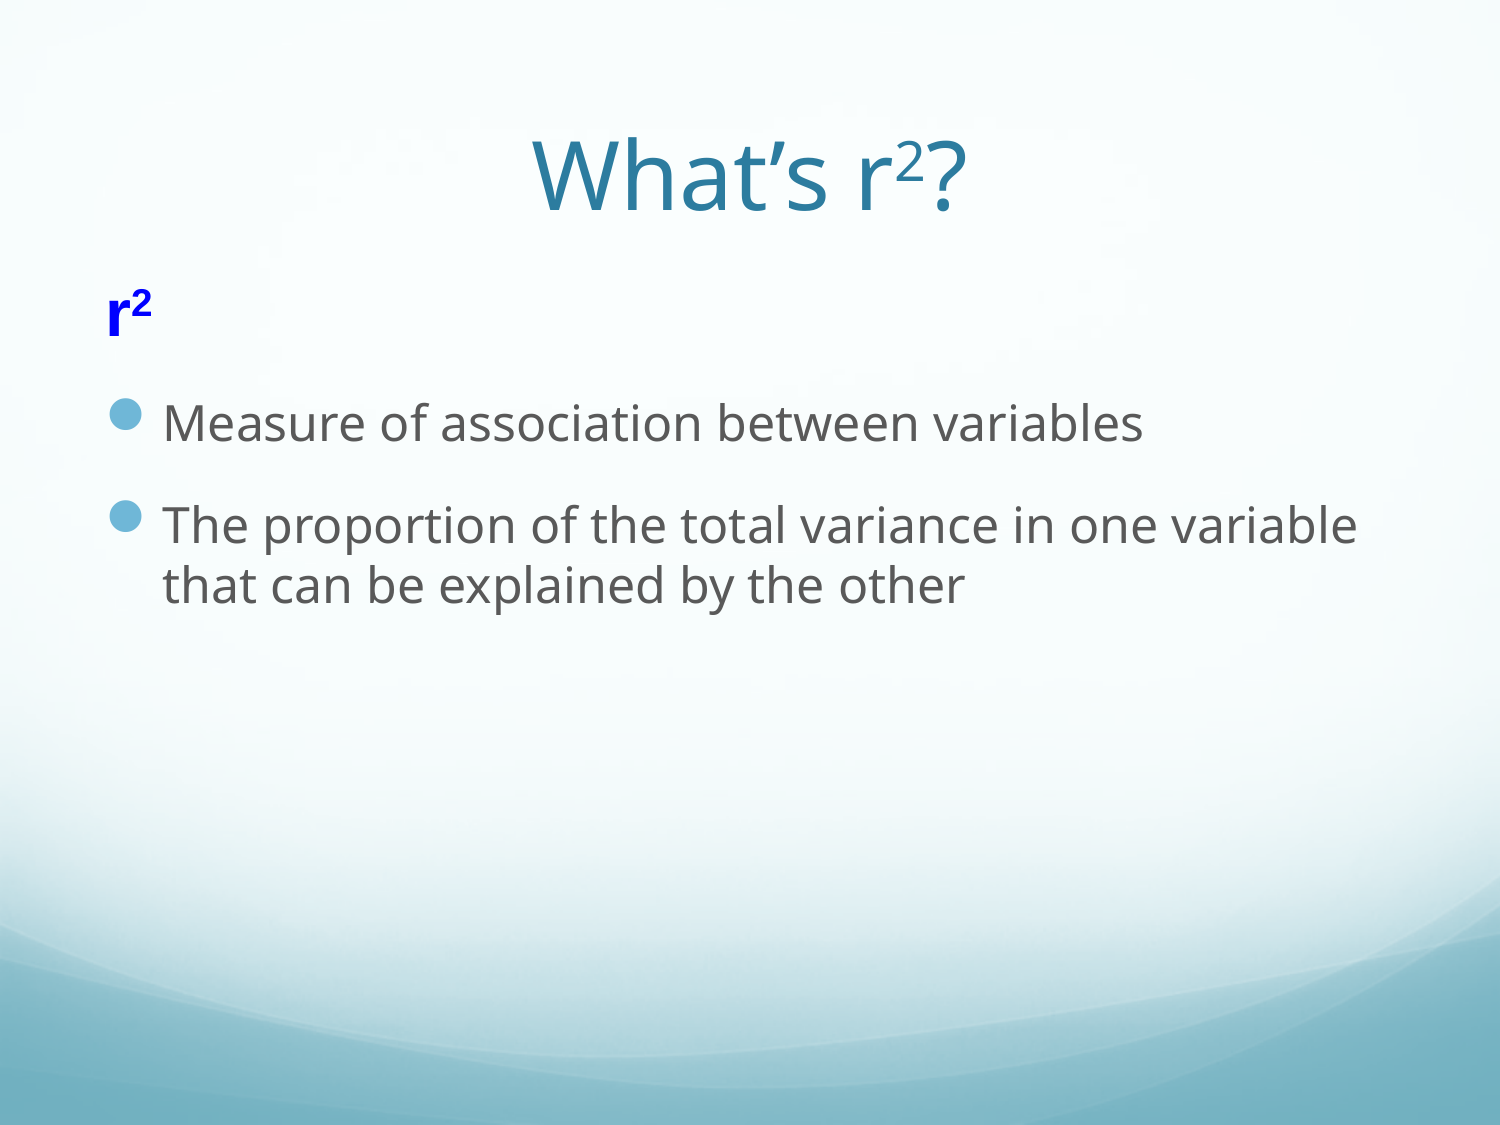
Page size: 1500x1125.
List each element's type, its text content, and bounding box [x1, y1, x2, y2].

list r2 Measure of association between variables The proportion of the total variance in one variable that can be explained by the other [90, 262, 1410, 975]
title What’s r2? [90, 17, 1410, 237]
